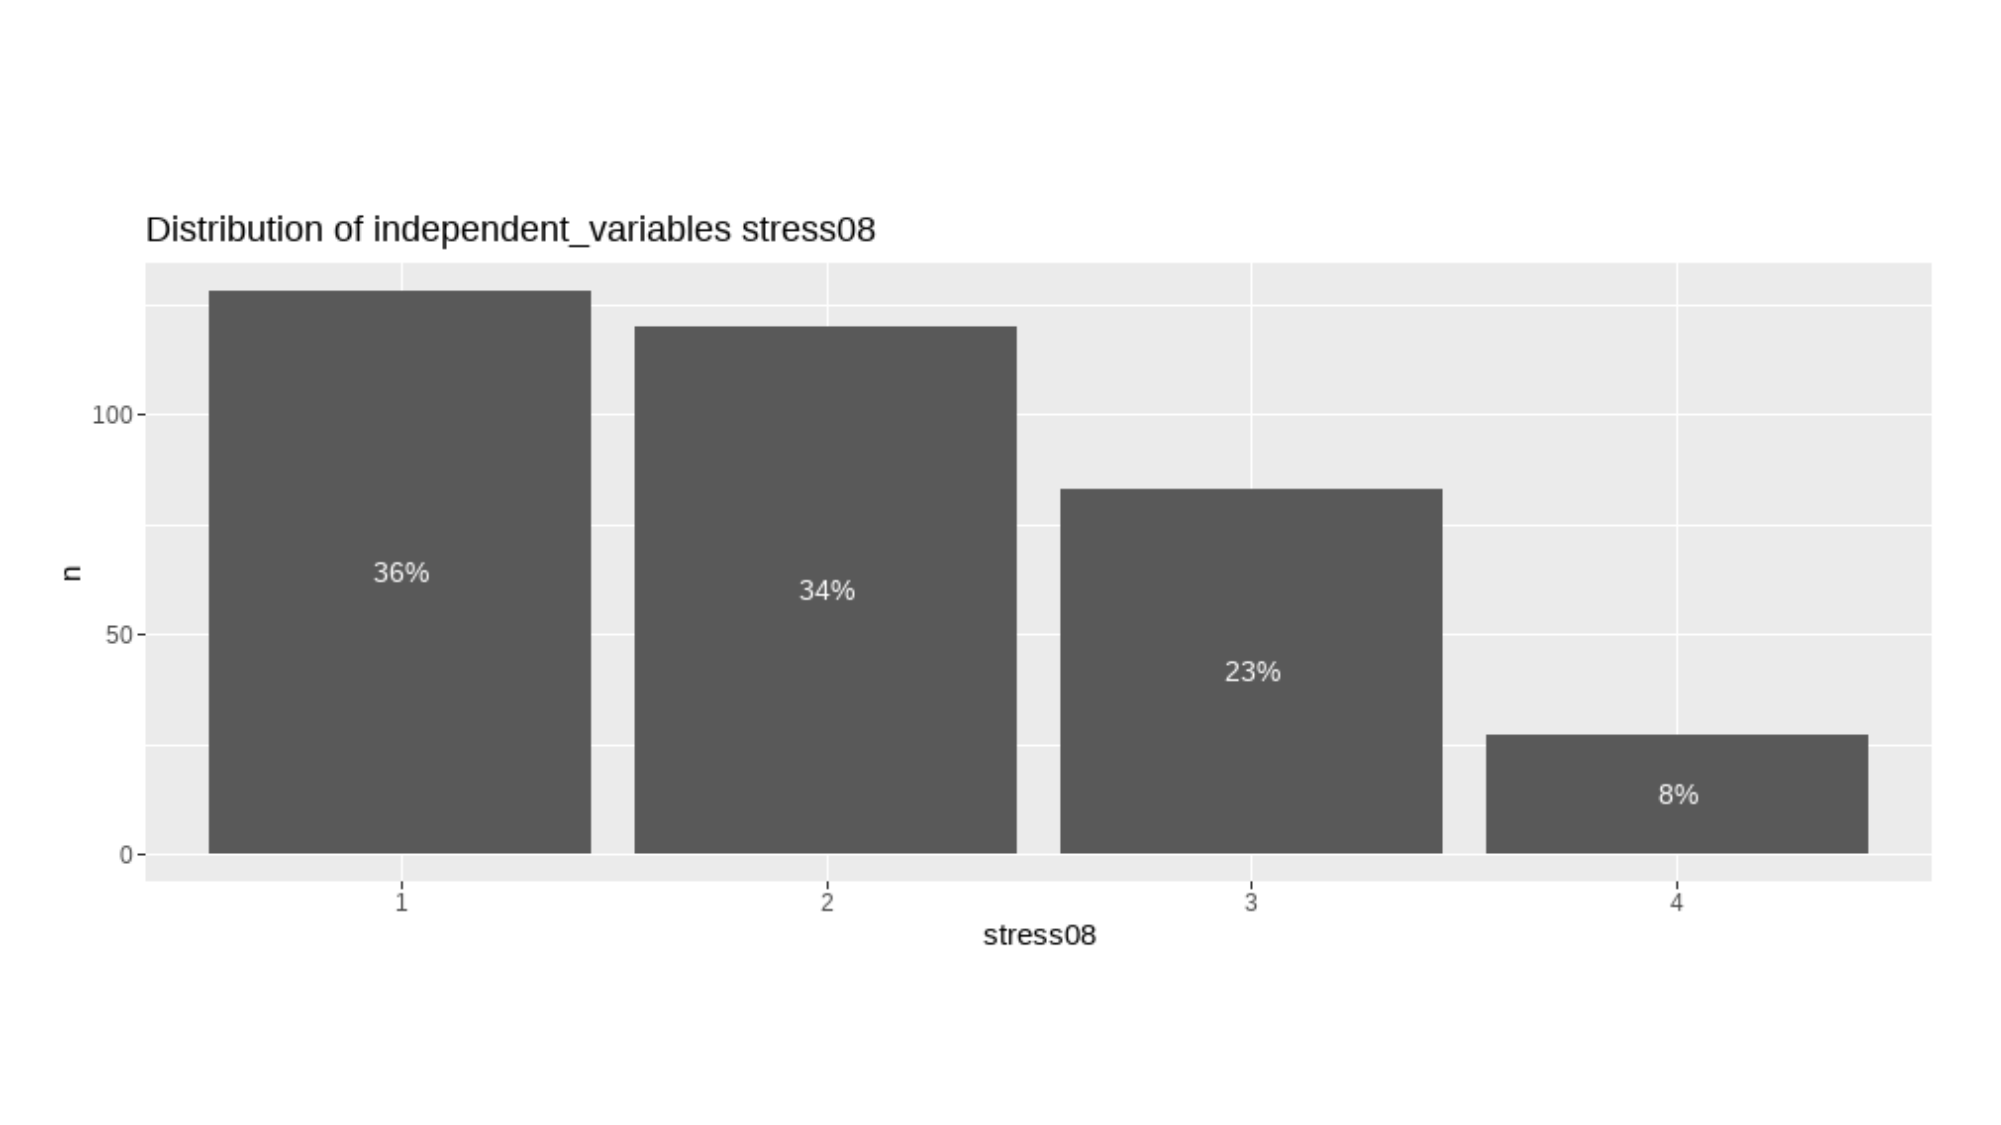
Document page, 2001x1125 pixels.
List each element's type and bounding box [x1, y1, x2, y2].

picture [47, 204, 1948, 965]
